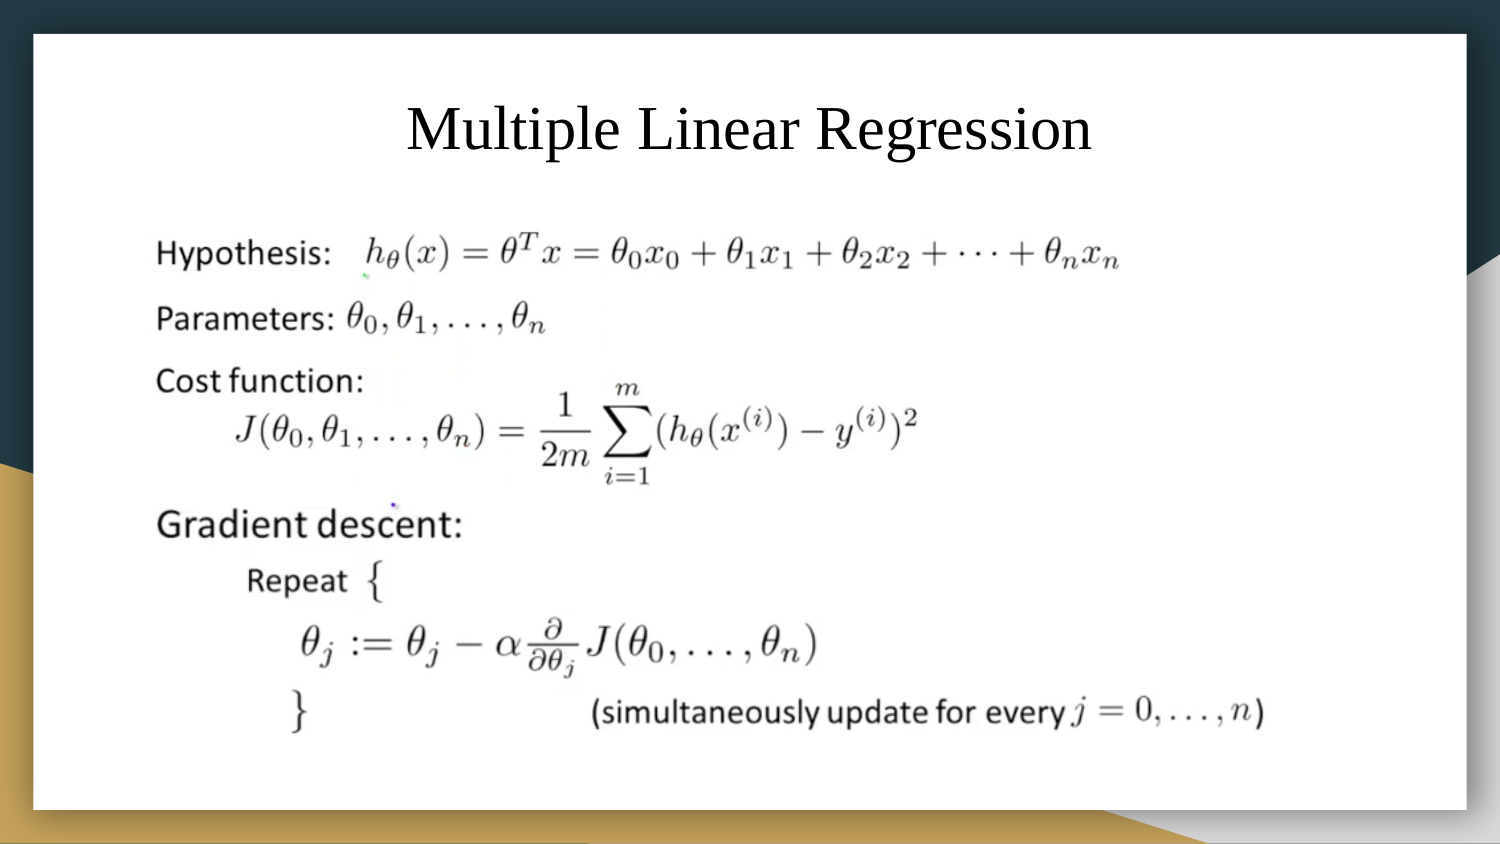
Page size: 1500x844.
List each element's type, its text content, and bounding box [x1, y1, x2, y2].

picture [134, 200, 1292, 744]
title Multiple Linear Regression [134, 71, 1366, 201]
